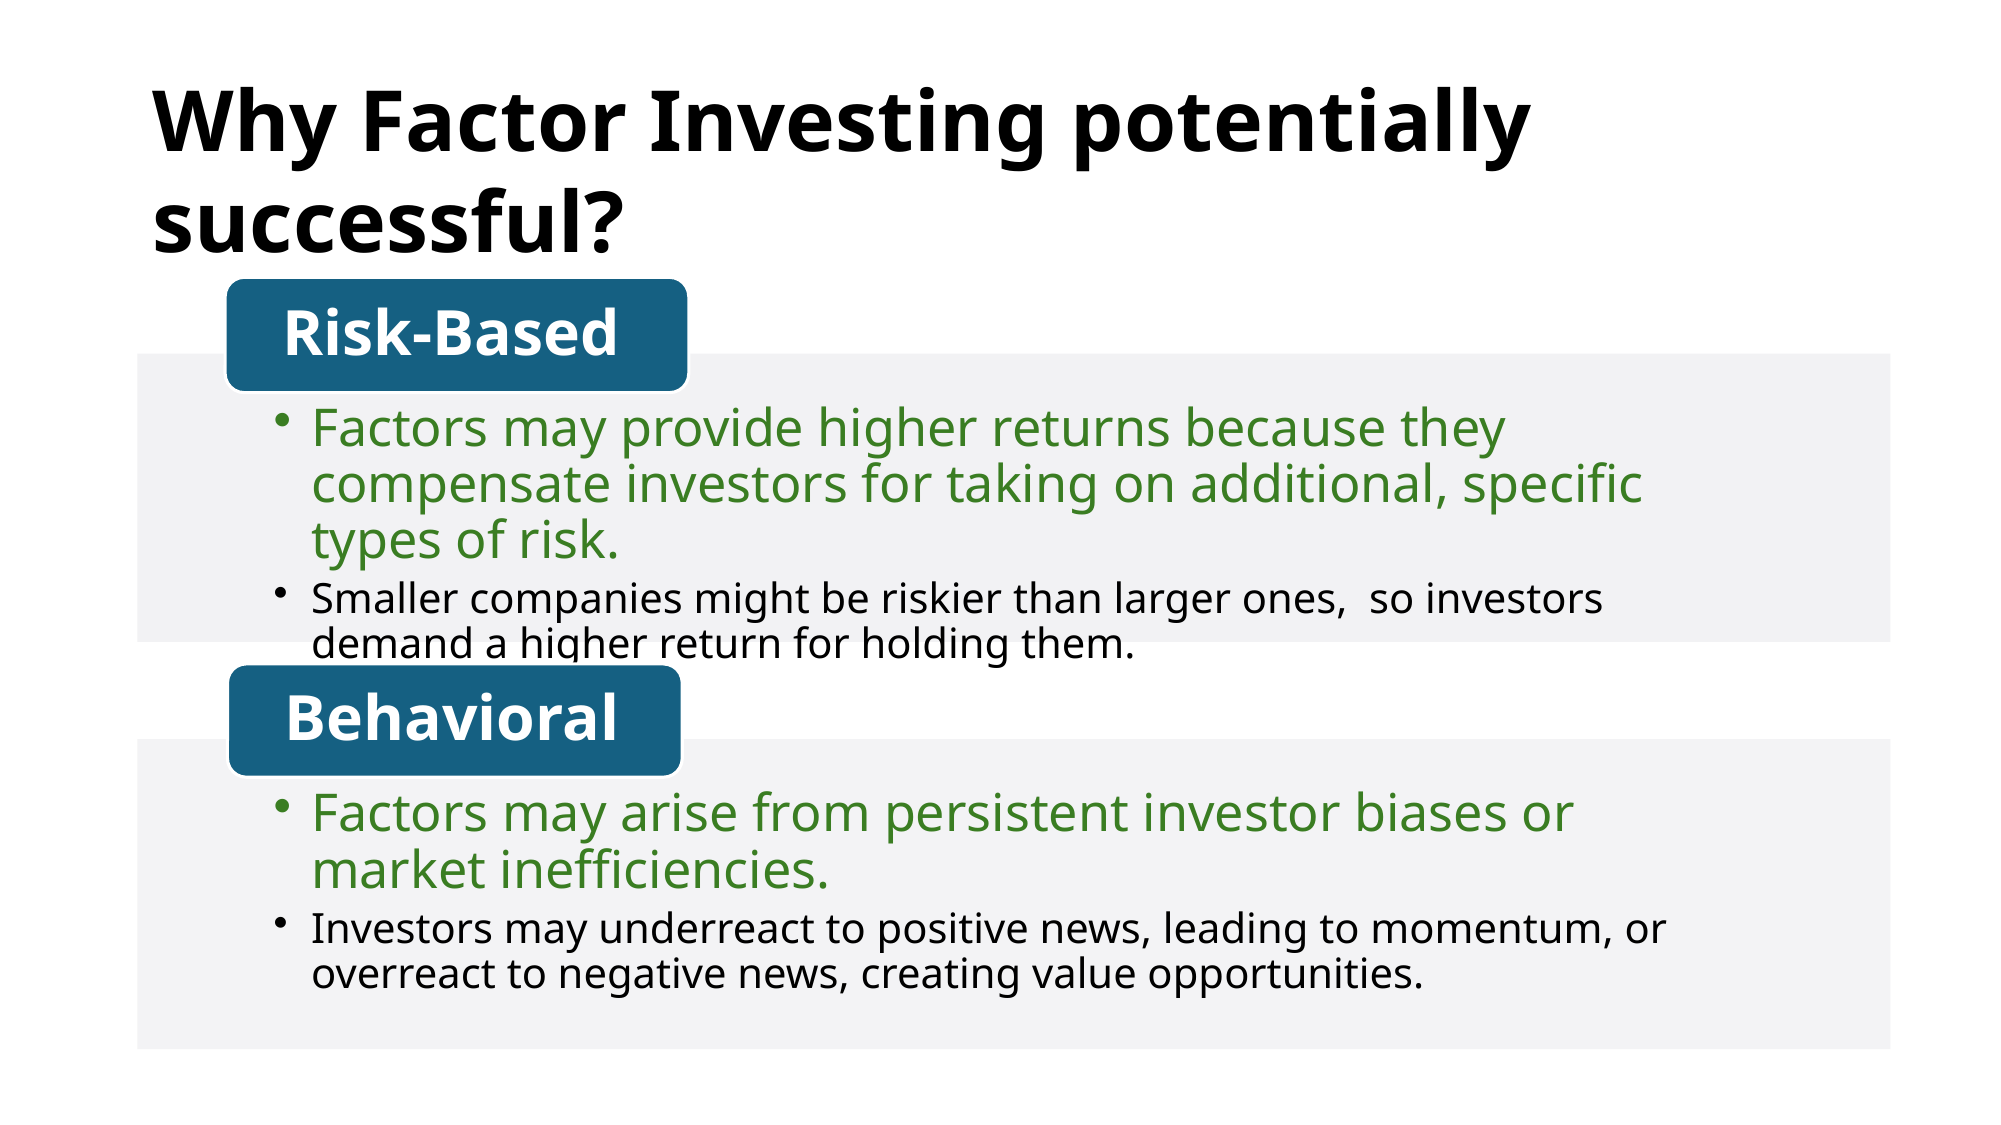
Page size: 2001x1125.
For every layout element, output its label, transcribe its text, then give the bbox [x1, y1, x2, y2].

title Why Factor Investing potentially successful? [137, 59, 1863, 259]
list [136, 259, 1892, 1050]
